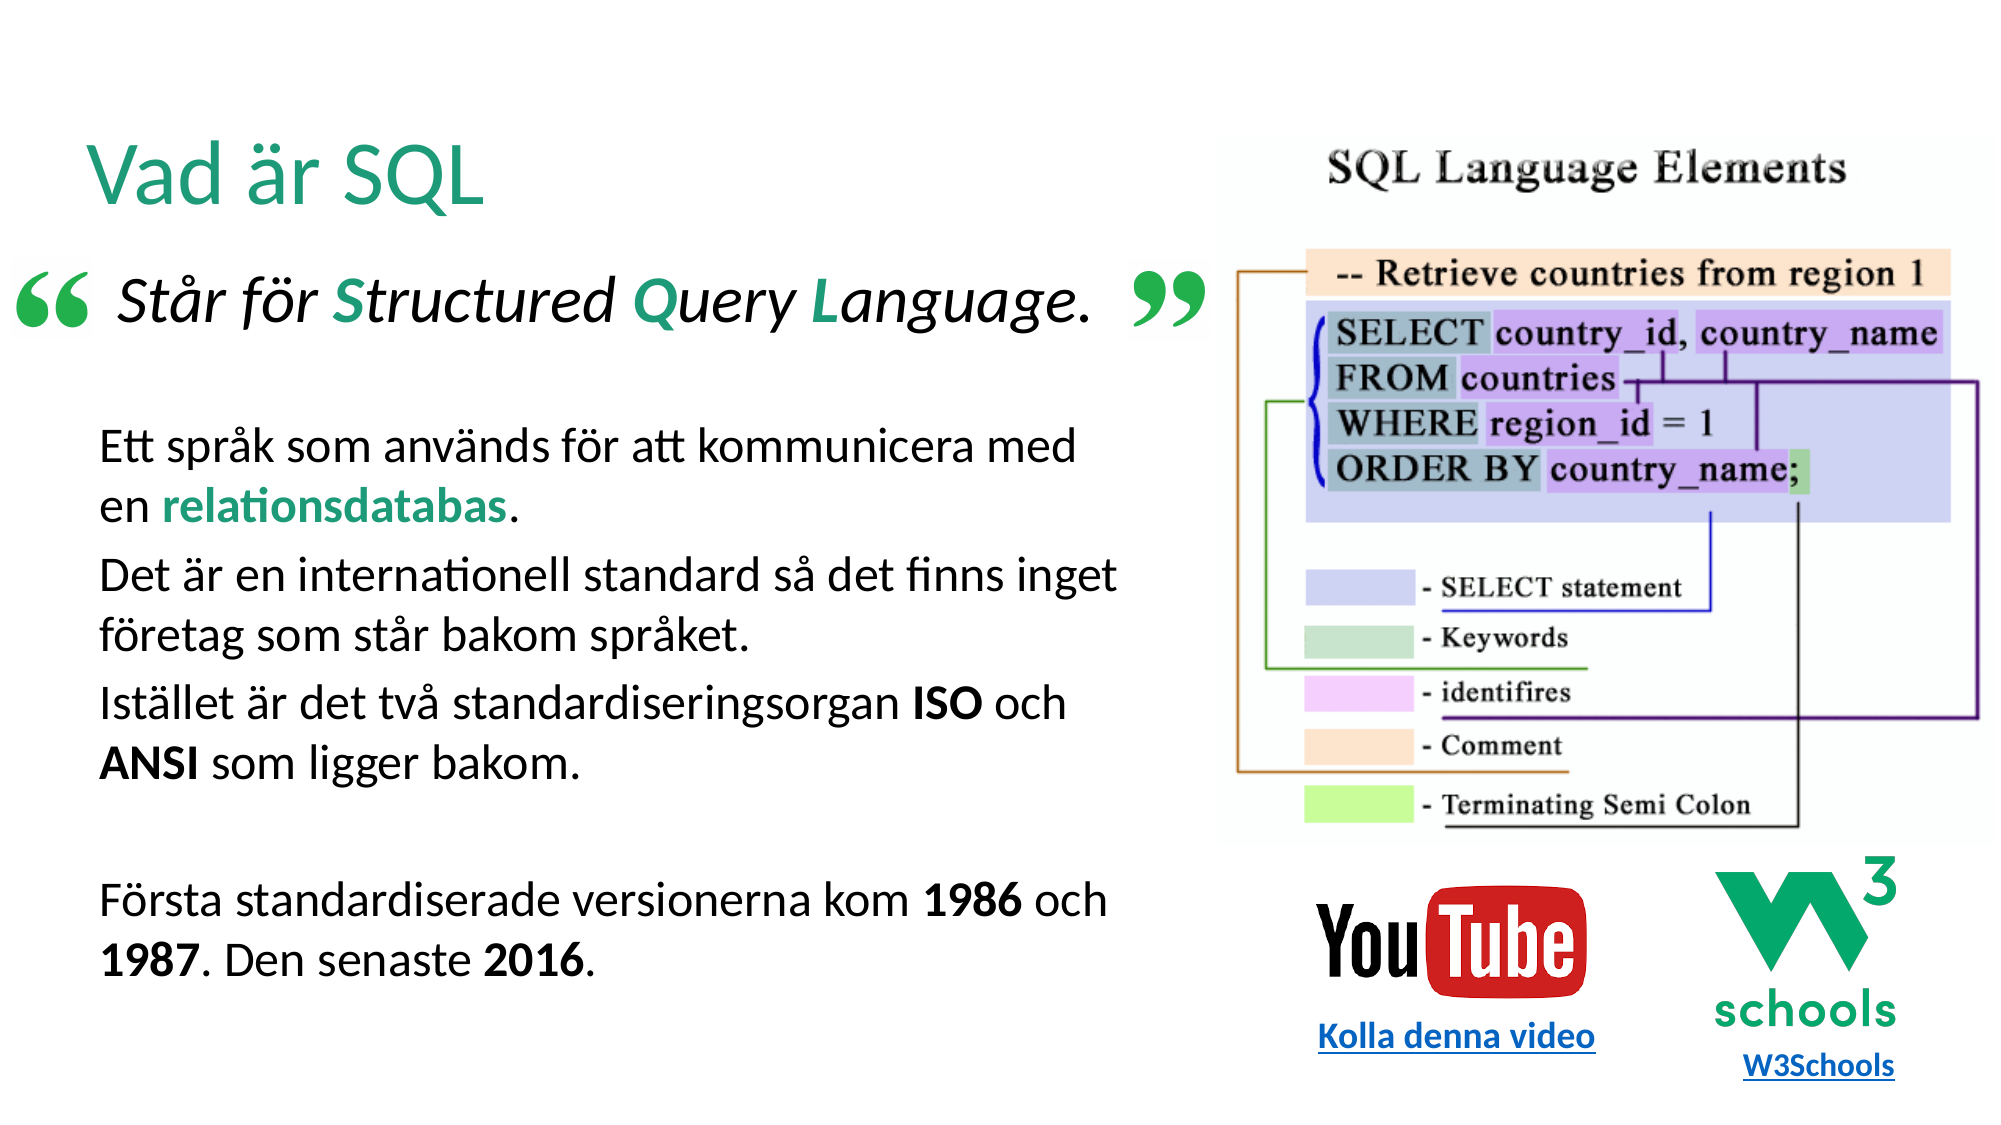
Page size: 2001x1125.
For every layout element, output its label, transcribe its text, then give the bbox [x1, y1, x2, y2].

picture [1217, 134, 1995, 845]
text_box Kolla denna video [1271, 1004, 1643, 1064]
text_box Vad är SQL [84, 110, 1509, 258]
picture [1127, 259, 1210, 341]
text_box W3Schools [1715, 1035, 1923, 1091]
picture [1715, 856, 1896, 1027]
text_box Står för Structured Query Language. Ett språk som används för att kommunicera med en relationsdatabas. Det är en internationell standard så det finns inget företag som står bakom språket. Istället är det två standardiseringsorgan ISO och ANSI som ligger bakom. Första standardiserade versionerna kom 1986 och 1987. Den senaste 2016. [84, 248, 1143, 1036]
picture [11, 257, 93, 339]
picture [1315, 884, 1587, 999]
